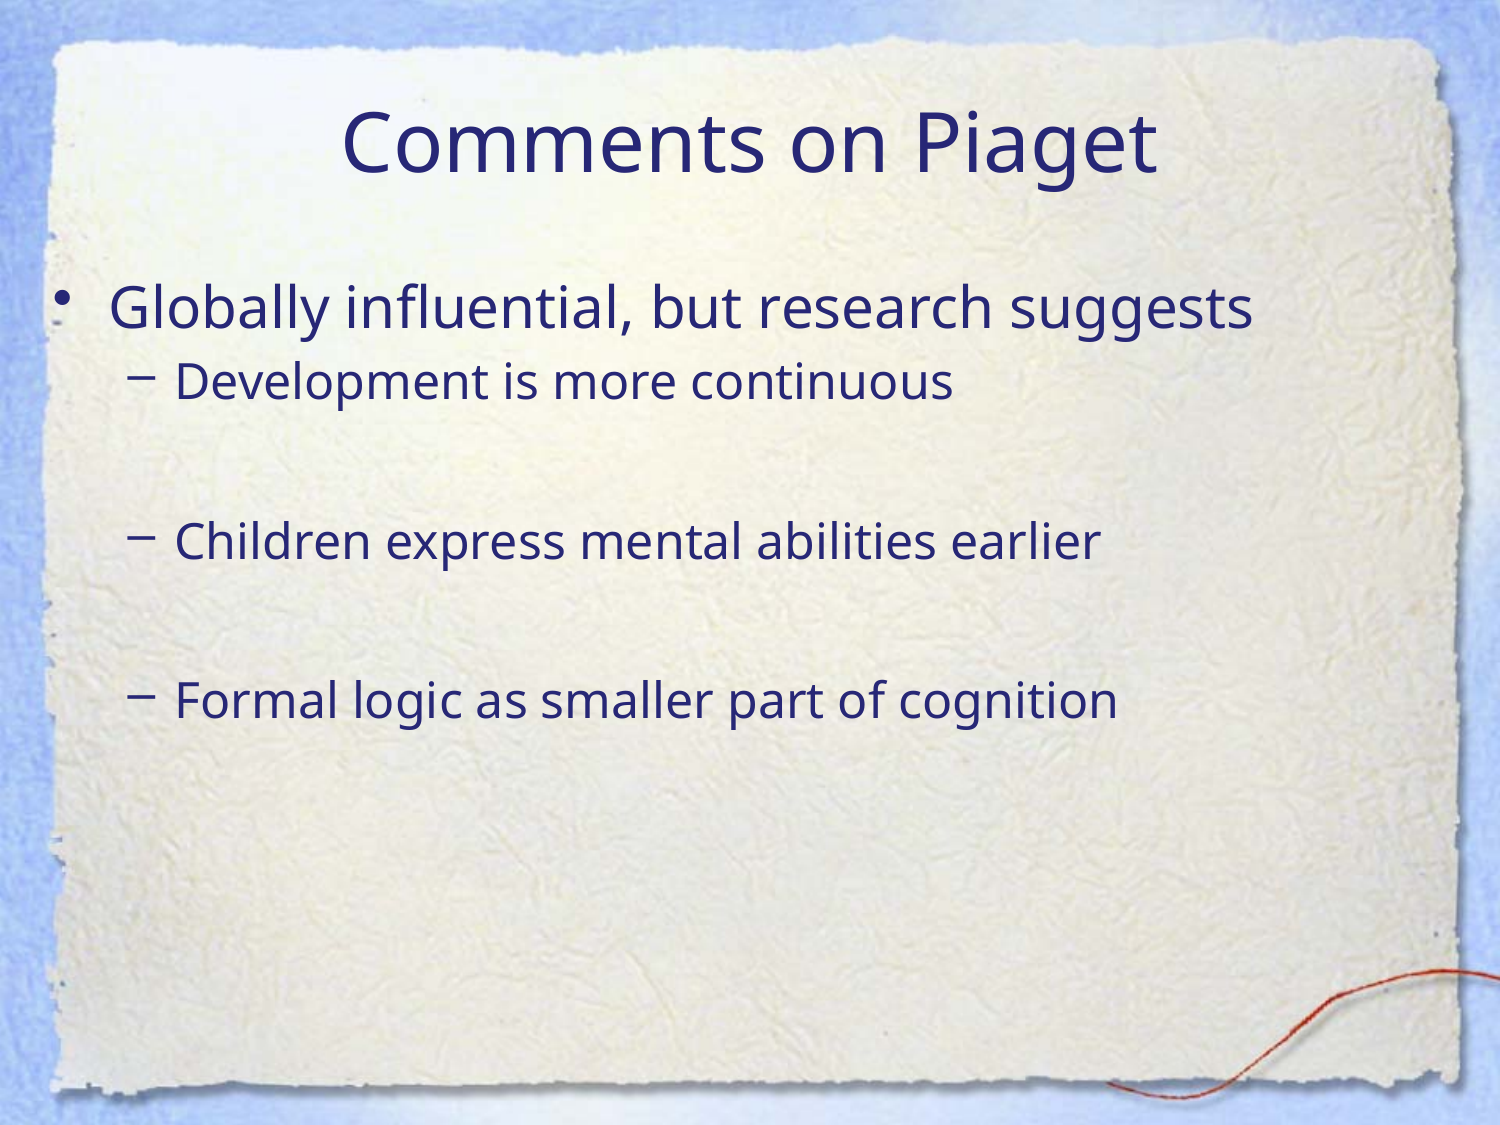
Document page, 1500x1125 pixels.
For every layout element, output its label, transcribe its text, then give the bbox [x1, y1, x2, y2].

picture [0, 0, 1500, 1125]
title Comments on Piaget [75, 45, 1425, 233]
list Globally influential, but research suggests Development is more continuous Children express mental abilities earlier Formal logic as smaller part of cognition [37, 262, 1463, 1005]
